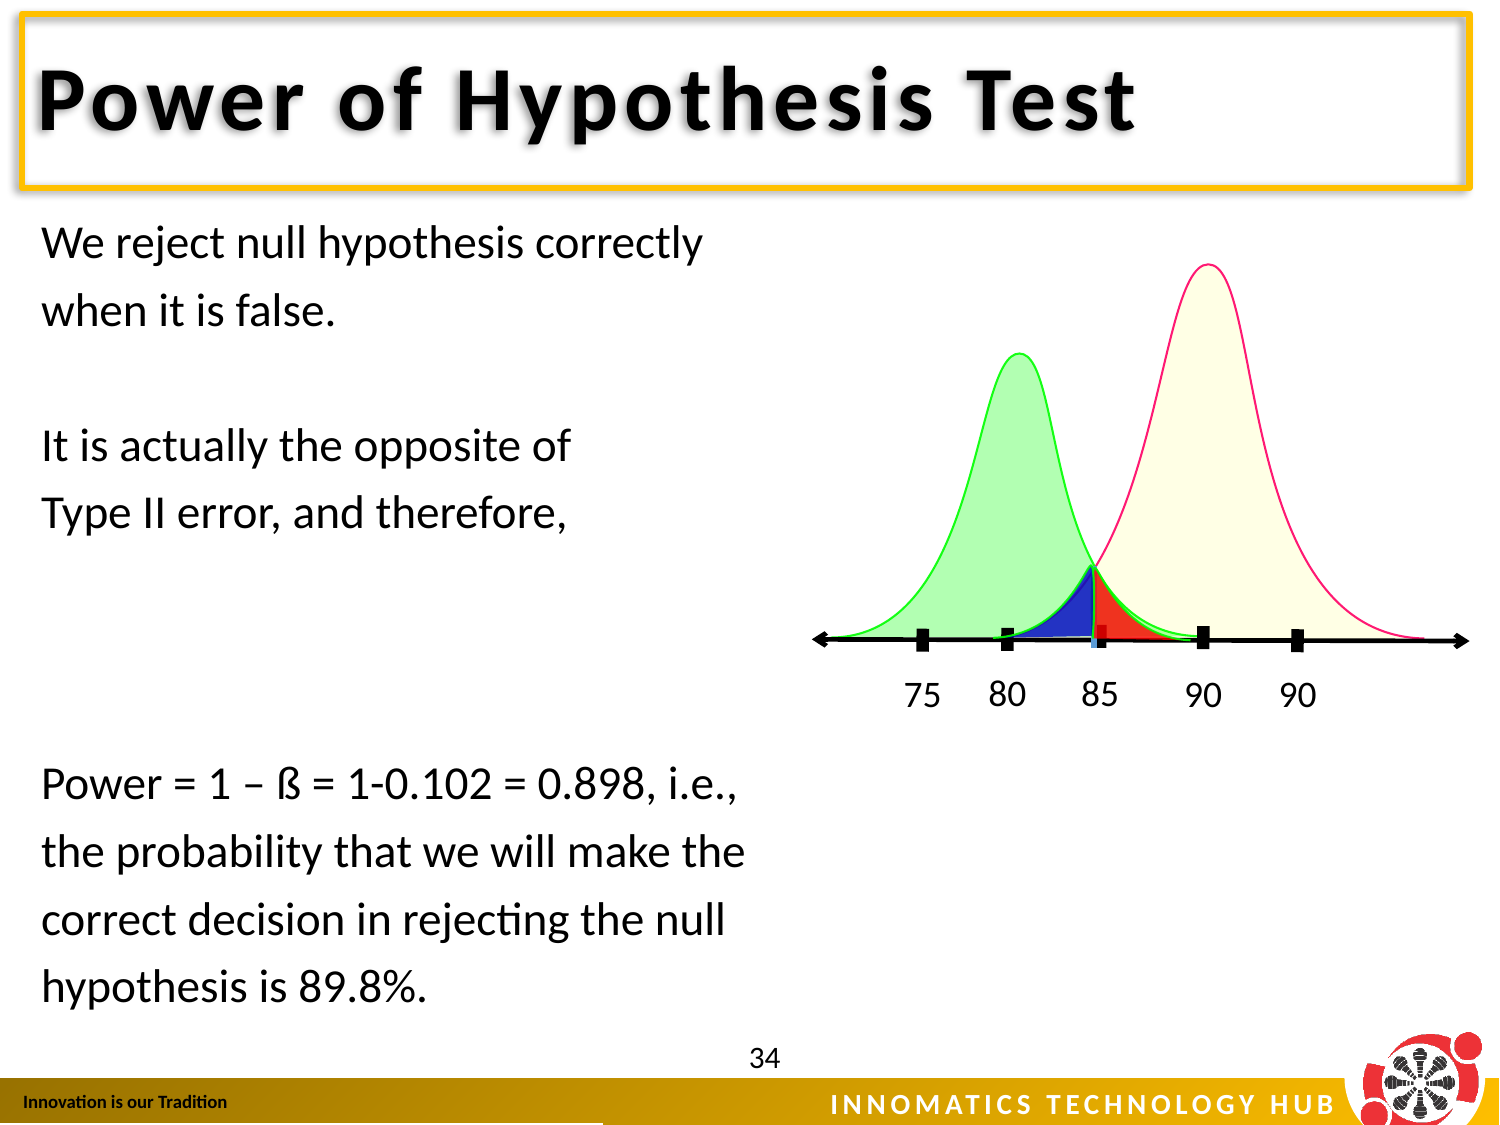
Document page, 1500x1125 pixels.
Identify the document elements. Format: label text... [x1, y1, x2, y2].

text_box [811, 264, 1470, 707]
list We reject null hypothesis correctly when it is false. It is actually the opposite of Type II error, and therefore, Power = 1 – ß = 1-0.102 = 0.898, i.e., the probability that we will make the correct decision in rejecting the null hypothesis is 89.8%. [26, 210, 1470, 1021]
title Power of Hypothesis Test [19, 11, 1473, 191]
picture [1360, 1032, 1484, 1125]
